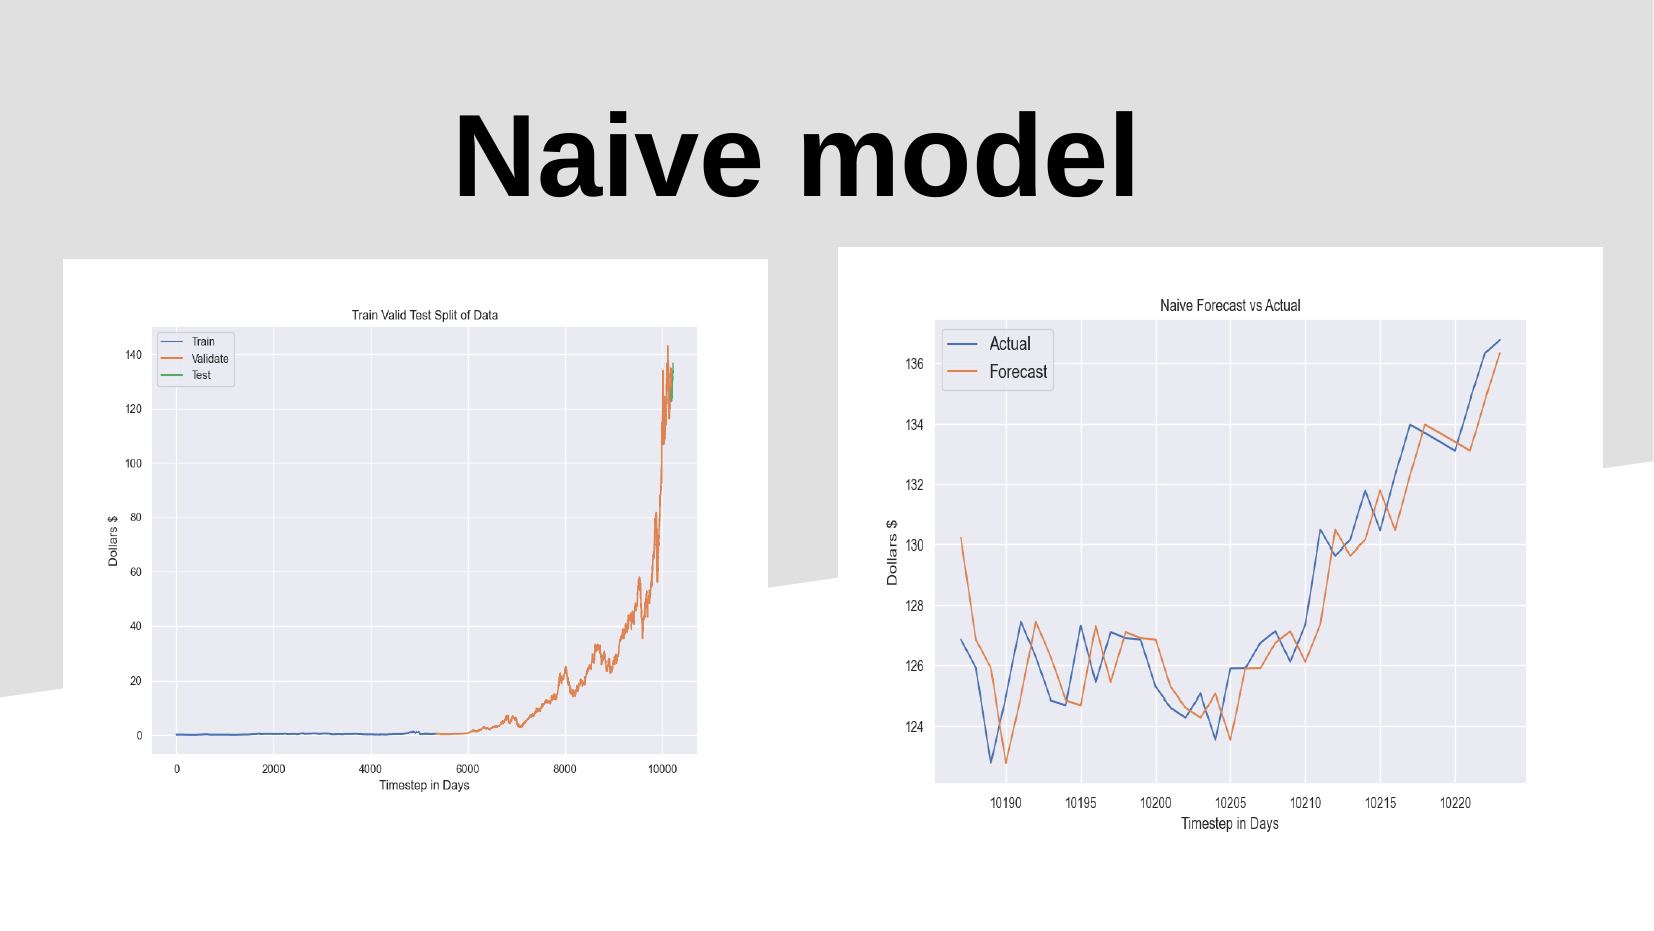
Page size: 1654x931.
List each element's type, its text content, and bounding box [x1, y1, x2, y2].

picture [62, 259, 768, 816]
text_box Naive model [58, 70, 1536, 228]
picture [838, 247, 1603, 851]
